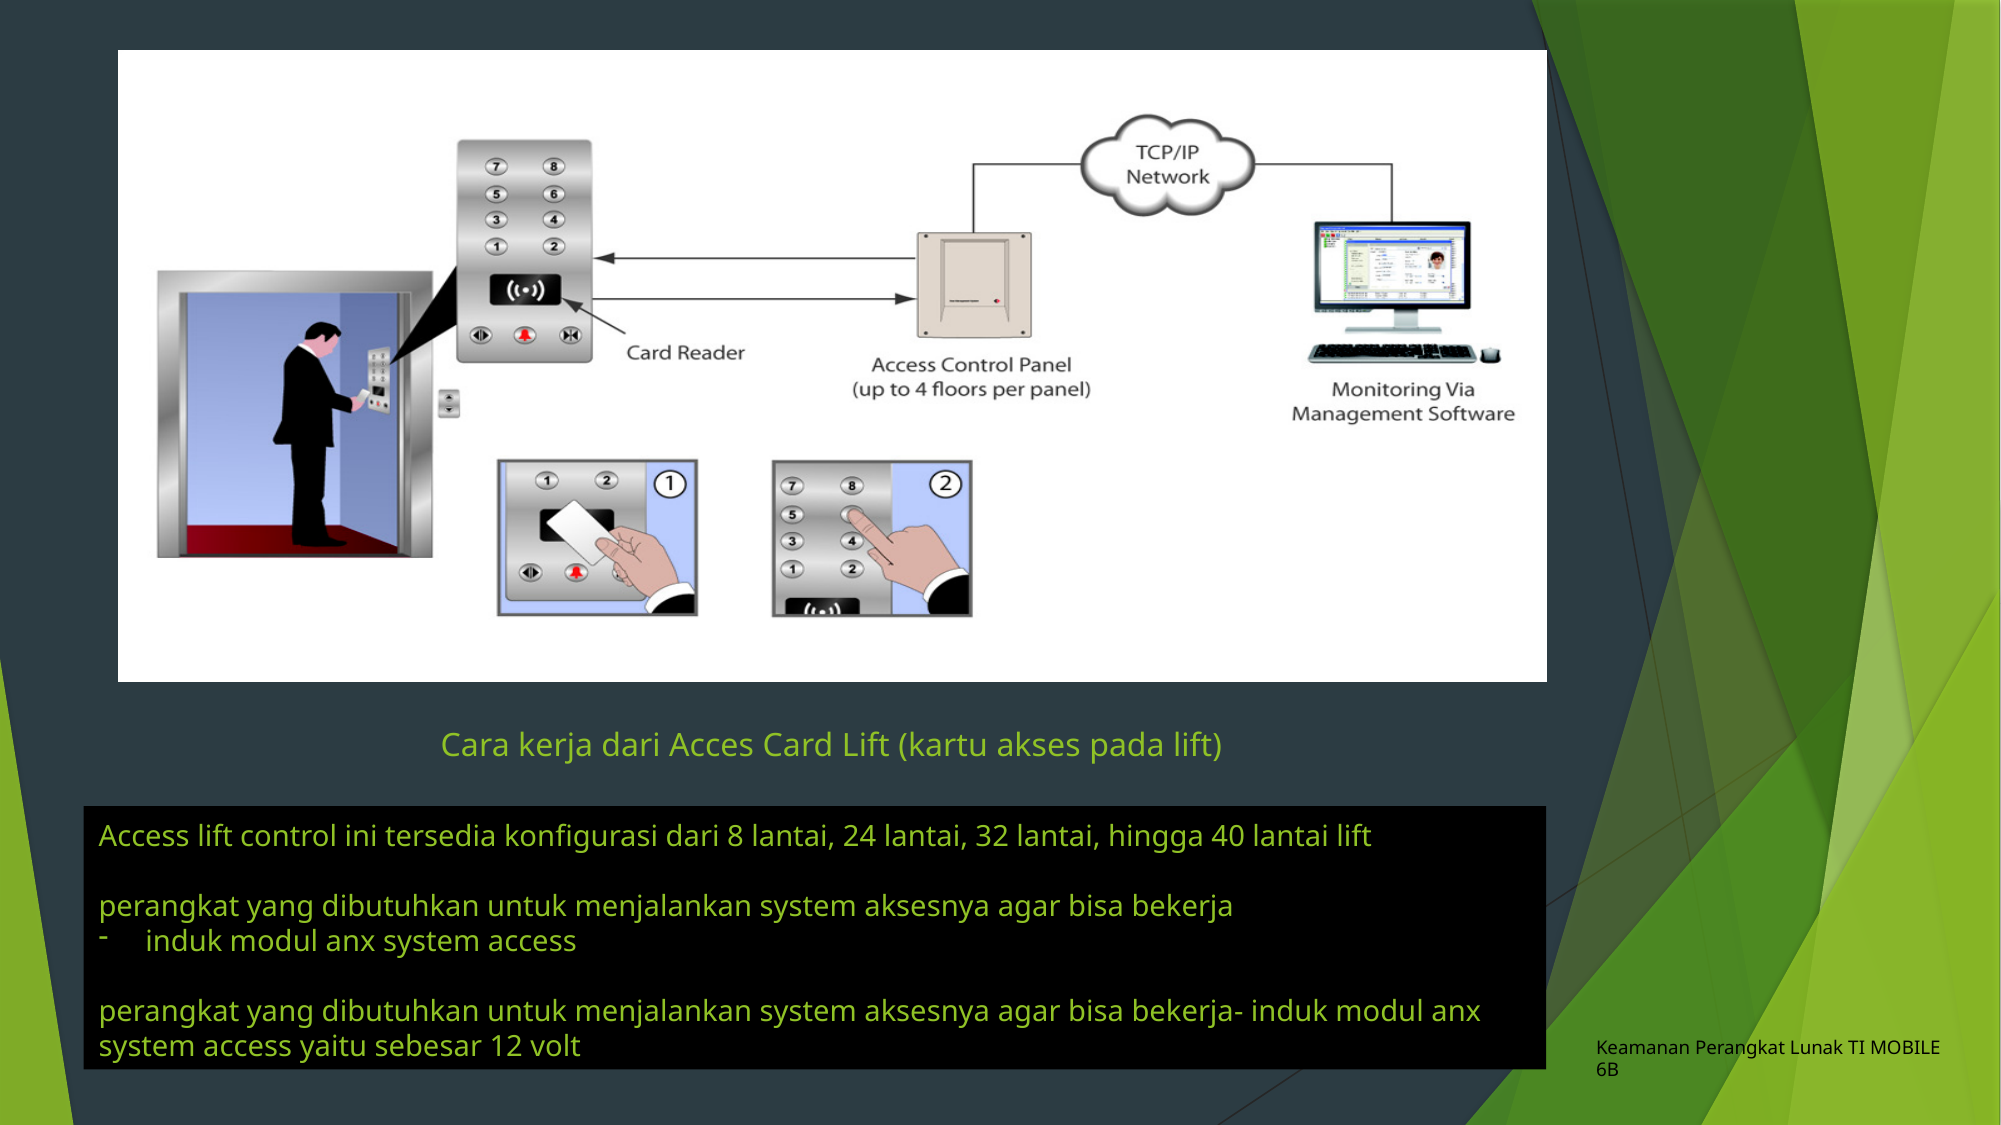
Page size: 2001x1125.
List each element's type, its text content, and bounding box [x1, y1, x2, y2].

picture [117, 50, 1547, 683]
text_box Access lift control ini tersedia konfigurasi dari 8 lantai, 24 lantai, 32 lantai, hingga 40 lantai lift perangkat yang dibutuhkan untuk menjalankan system aksesnya agar bisa bekerja induk modul anx system access perangkat yang dibutuhkan untuk menjalankan system aksesnya agar bisa bekerja- induk modul anx system access yaitu sebesar 12 volt [83, 806, 1547, 1070]
title Cara kerja dari Acces Card Lift (kartu akses pada lift) [212, 716, 1453, 771]
footer Keamanan Perangkat Lunak TI MOBILE 6B [1581, 1039, 1964, 1100]
